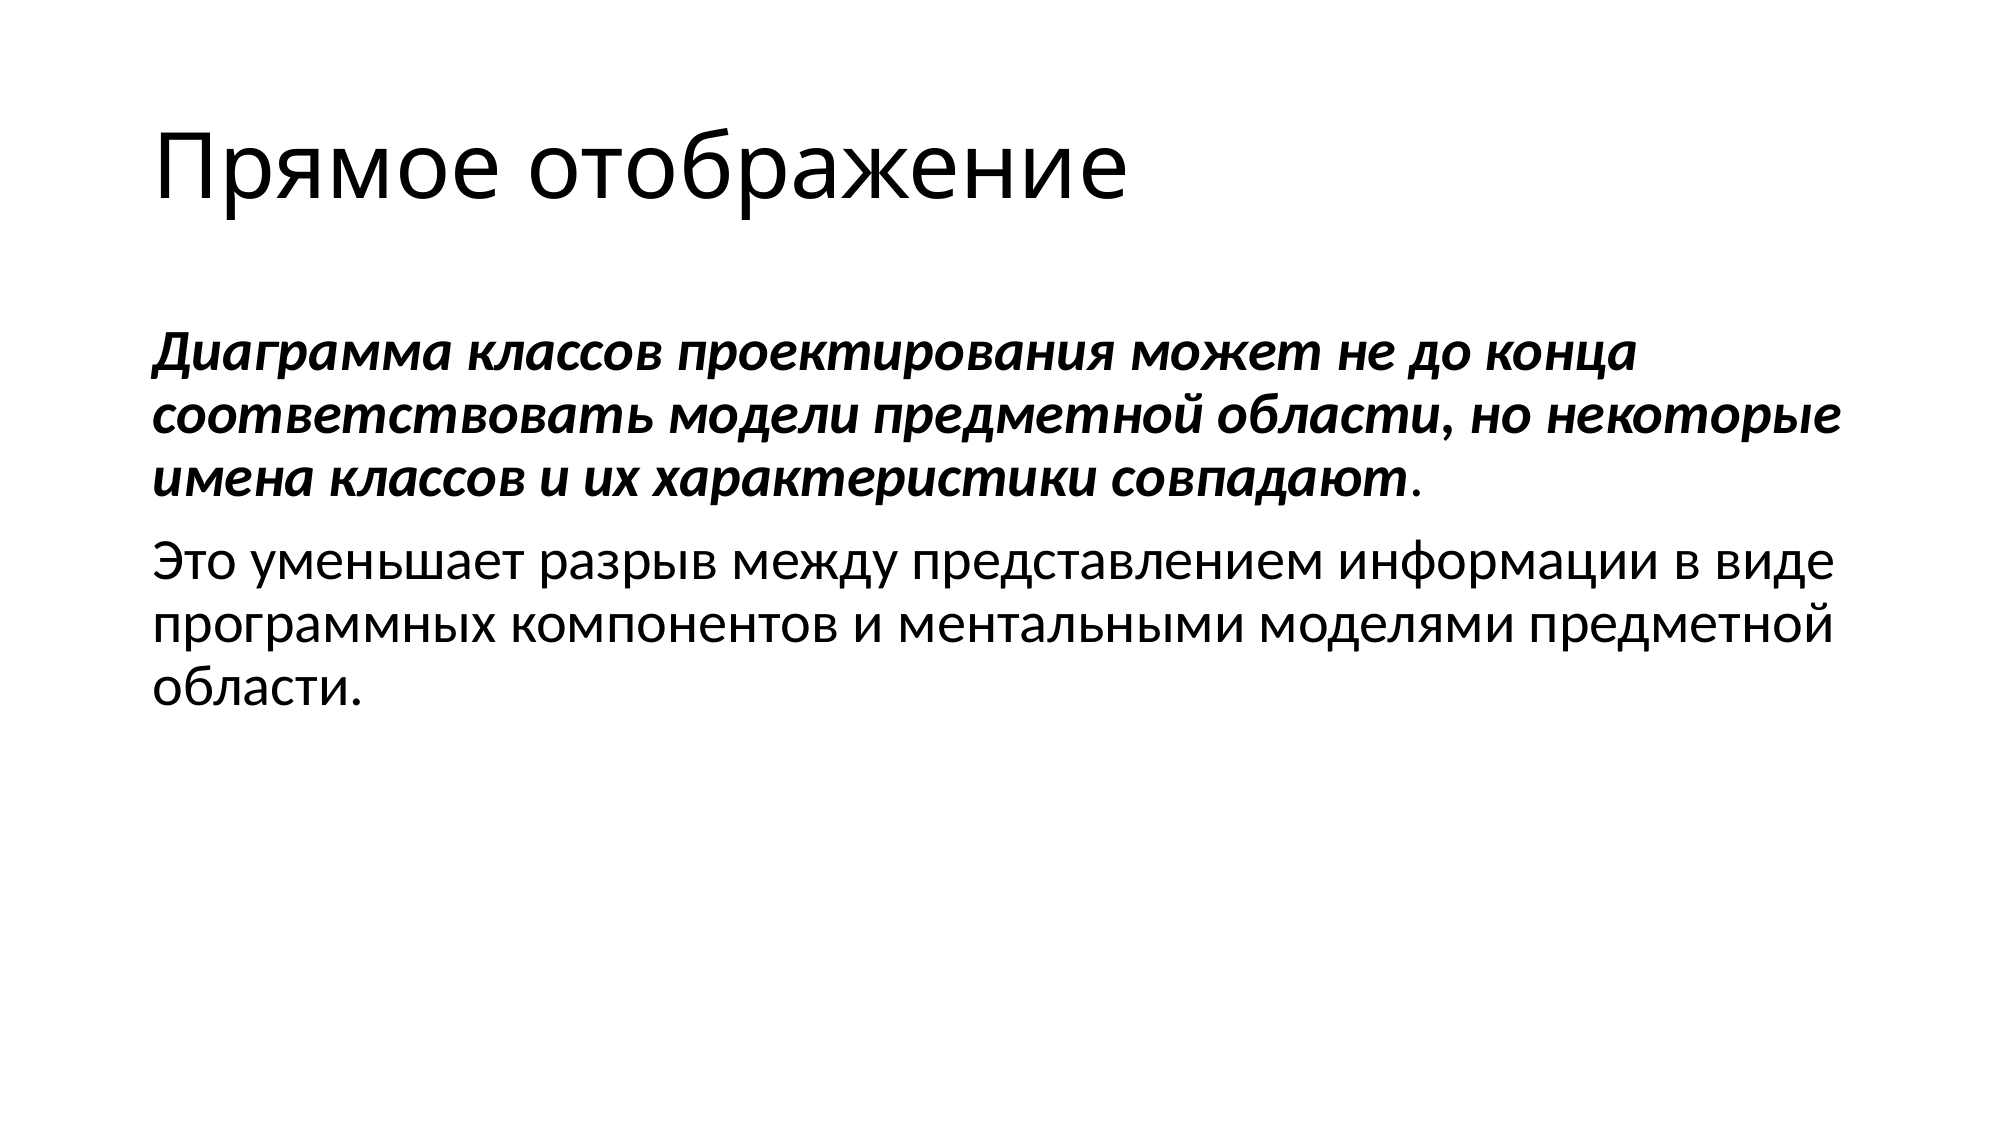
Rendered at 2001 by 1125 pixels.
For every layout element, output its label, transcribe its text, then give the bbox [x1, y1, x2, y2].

list Диаграмма классов проектирования может не до конца соответствовать модели предметной области, но некоторые имена классов и их характеристики совпадают. Это уменьшает разрыв между представлением информации в виде программных компонентов и ментальными моделями предметной области. [137, 312, 1863, 1027]
title Прямое отображение [137, 59, 1863, 278]
